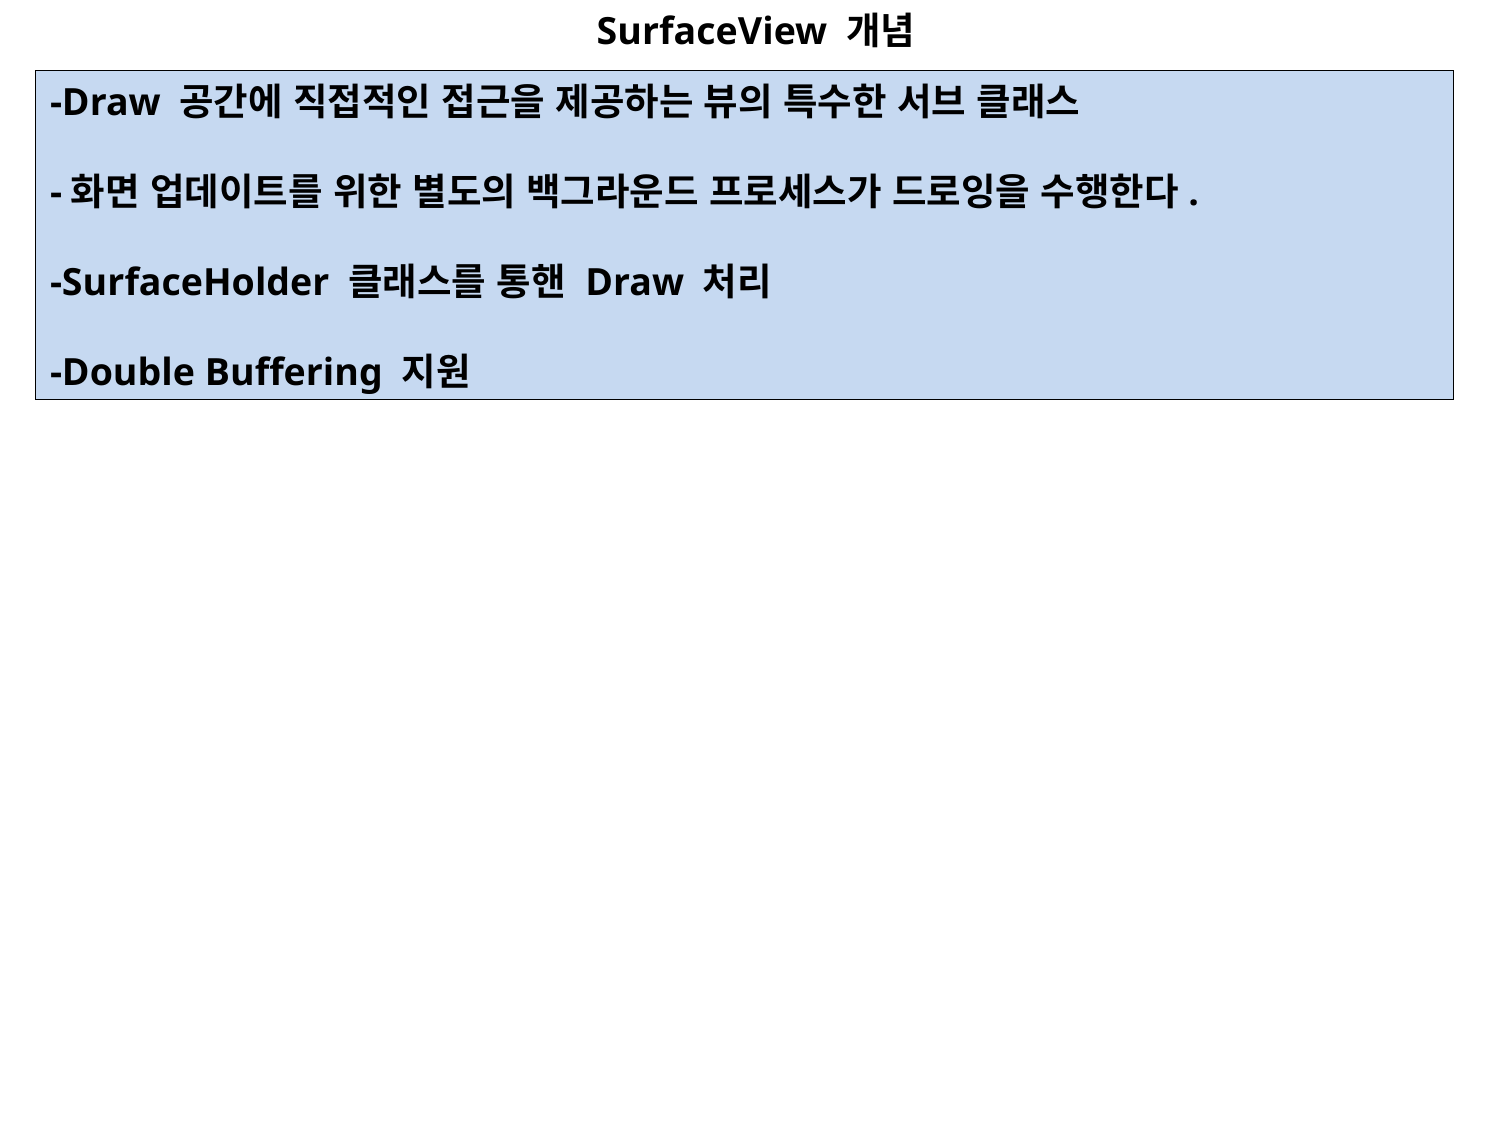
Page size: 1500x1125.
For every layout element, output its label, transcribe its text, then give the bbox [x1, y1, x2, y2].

text_box -Draw 공간에 직접적인 접근을 제공하는 뷰의 특수한 서브 클래스 -화면 업데이트를 위한 별도의 백그라운드 프로세스가 드로잉을 수행한다. -SurfaceHolder 클래스를 통핸 Draw 처리 -Double Buffering 지원 [35, 70, 1454, 400]
text_box SurfaceView 개념 [187, 0, 1325, 60]
